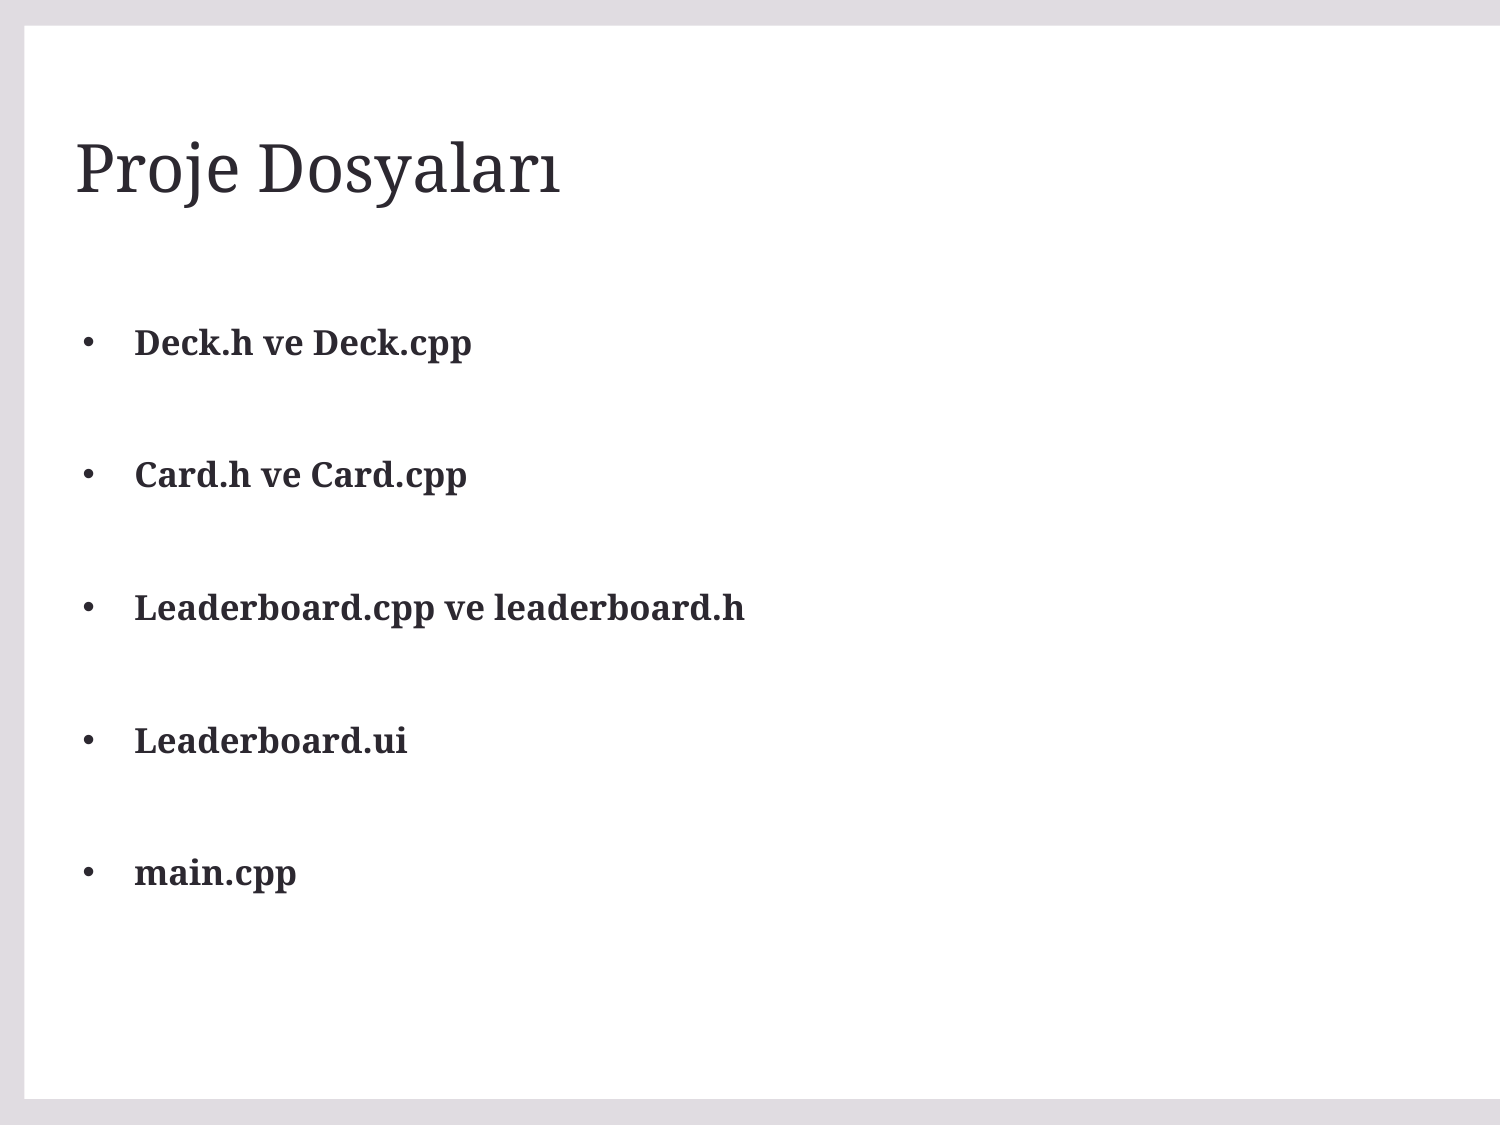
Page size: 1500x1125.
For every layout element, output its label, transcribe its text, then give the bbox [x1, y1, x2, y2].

title Proje Dosyaları [60, 17, 1500, 213]
list Deck.h ve Deck.cpp Card.h ve Card.cpp Leaderboard.cpp ve leaderboard.h Leaderboard.ui main.cpp [68, 309, 1500, 911]
